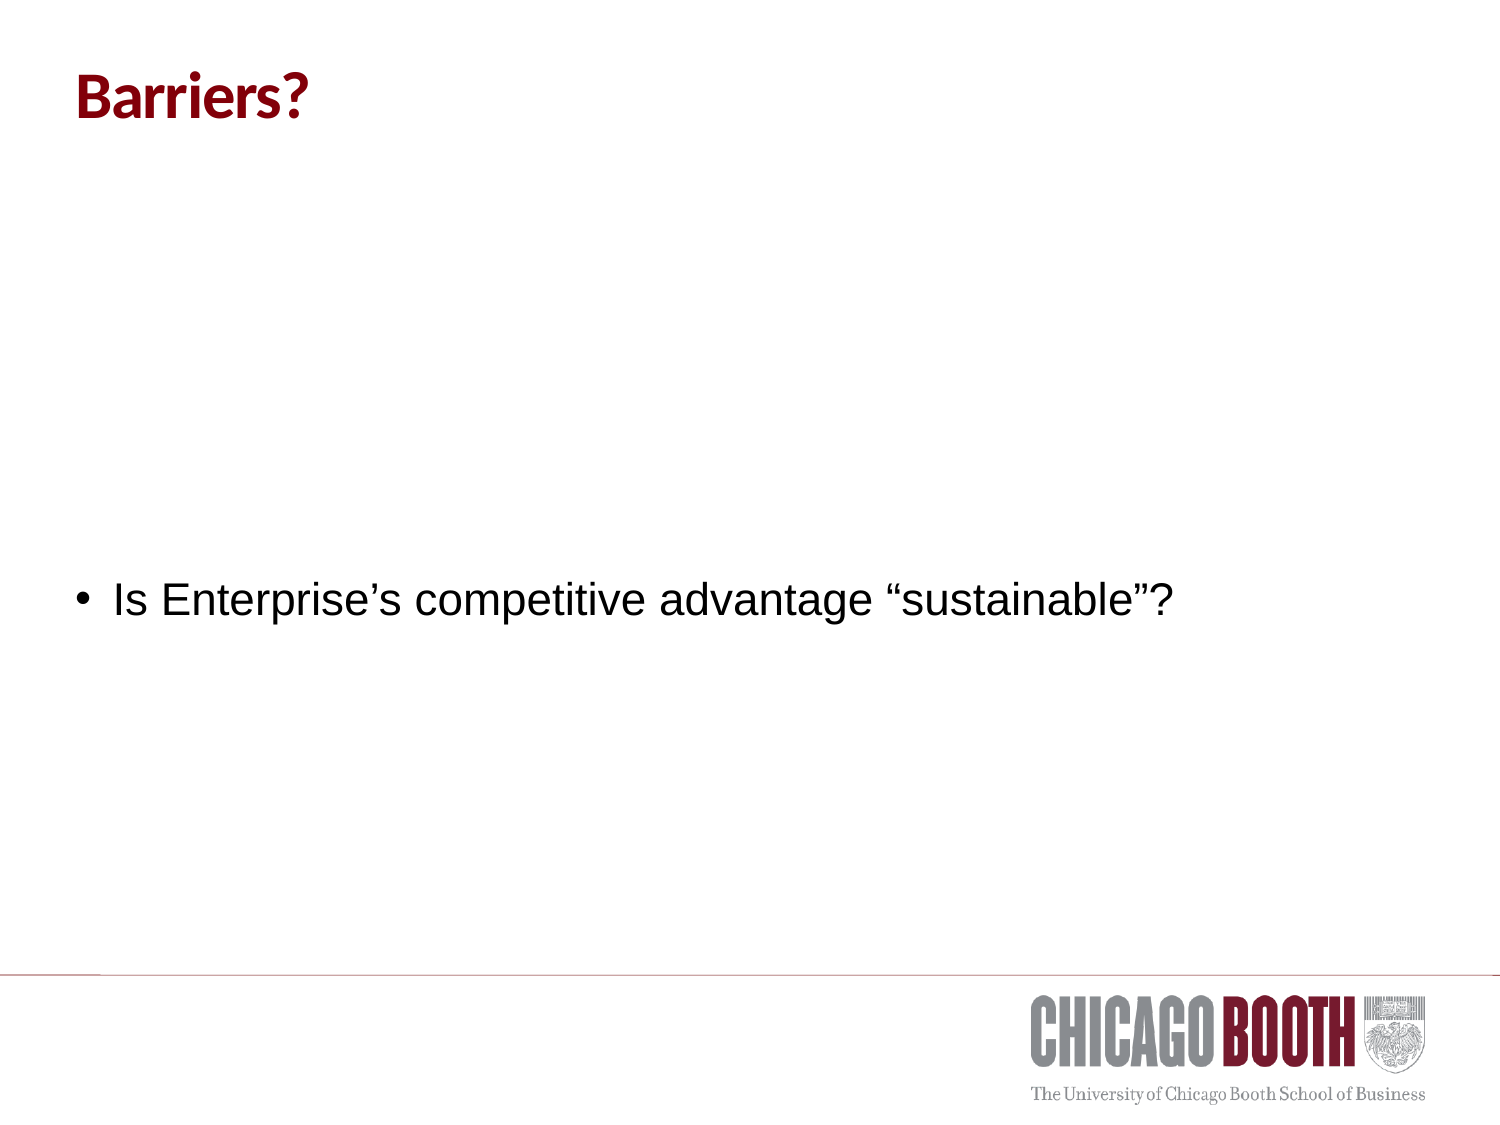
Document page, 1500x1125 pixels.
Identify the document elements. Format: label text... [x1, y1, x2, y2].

picture [1031, 995, 1425, 1105]
list Is Enterprise’s competitive advantage “sustainable”? [74, 165, 1426, 948]
title Barriers? [74, 43, 1426, 134]
